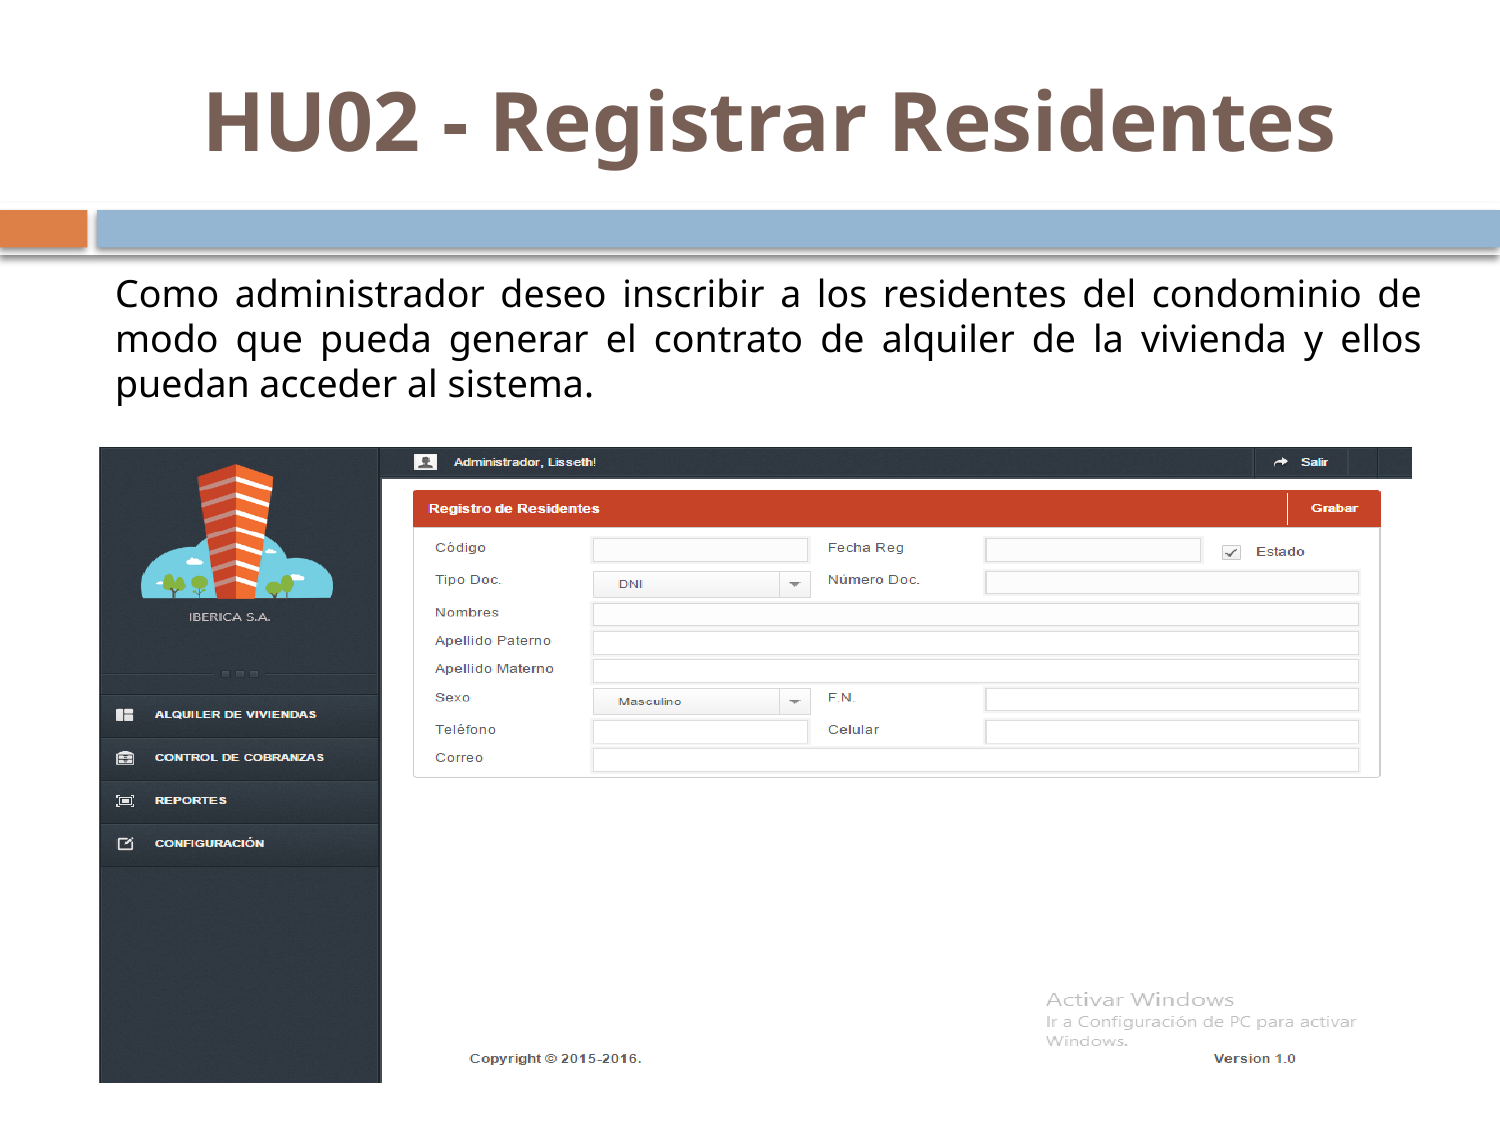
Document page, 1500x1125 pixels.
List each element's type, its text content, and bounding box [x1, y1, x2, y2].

list Como administrador deseo inscribir a los residentes del condominio de modo que pueda generar el contrato de alquiler de la vivienda y ellos puedan acceder al sistema. [100, 262, 1438, 445]
picture [98, 447, 1412, 1083]
title HU02 - Registrar Residentes [100, 37, 1438, 200]
